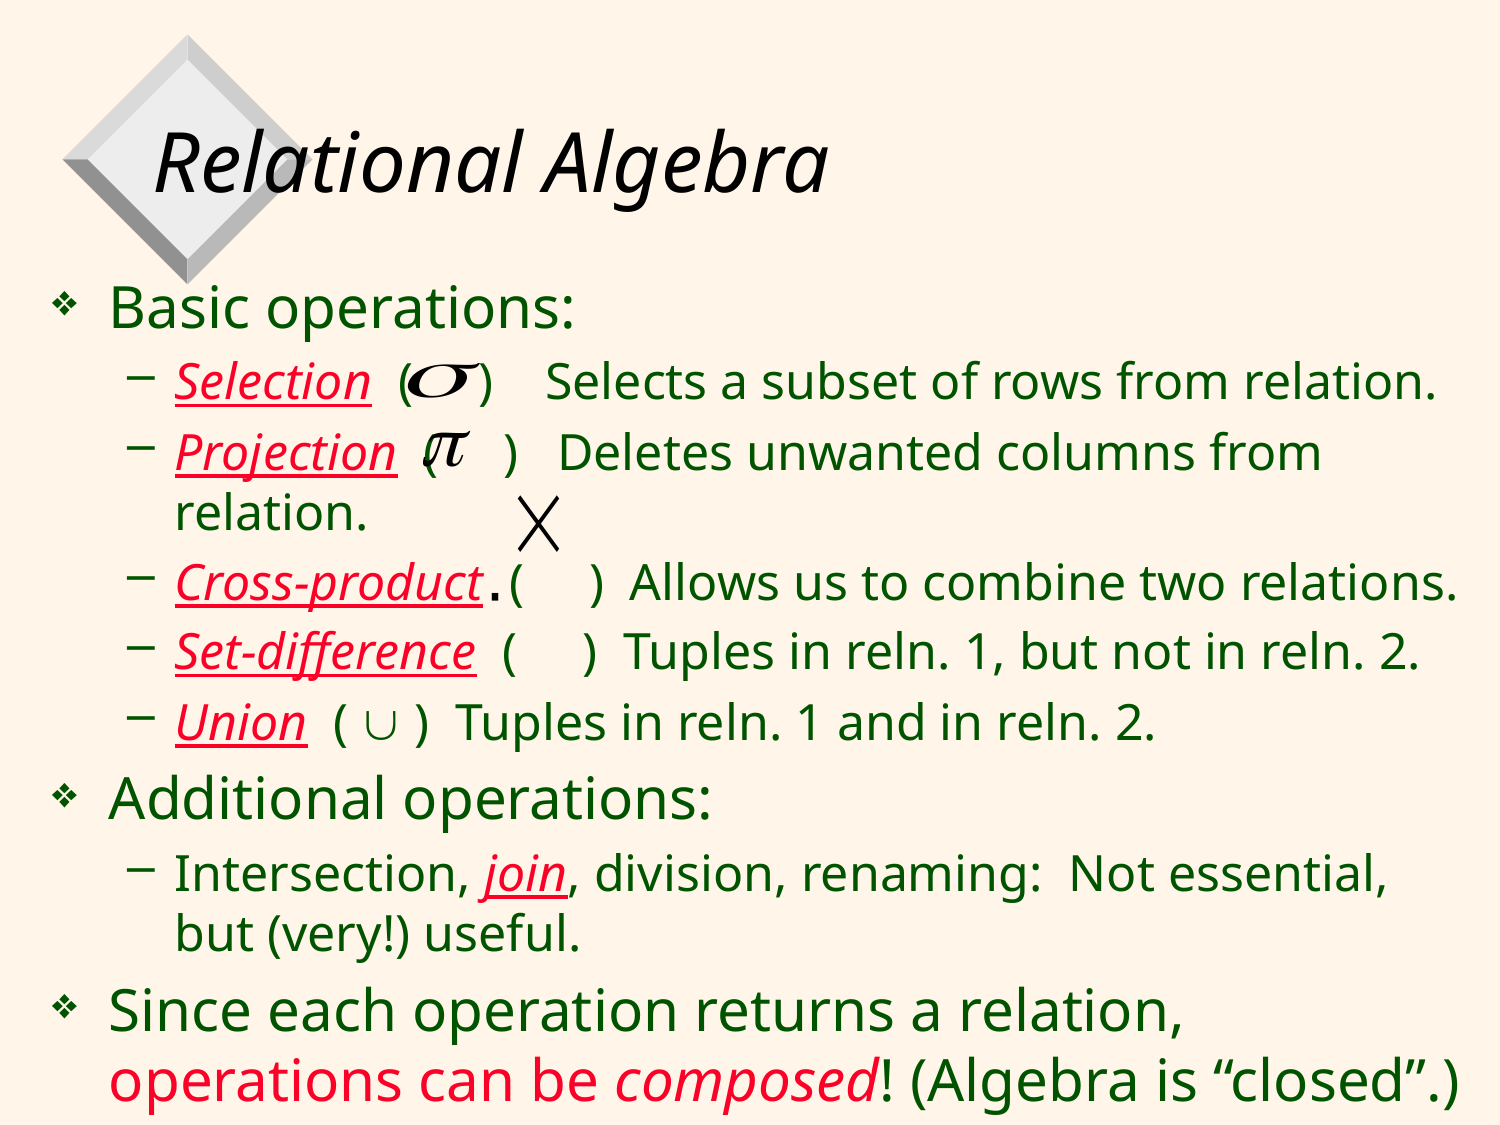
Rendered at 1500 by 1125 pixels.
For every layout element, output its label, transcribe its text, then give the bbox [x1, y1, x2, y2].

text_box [388, 349, 743, 463]
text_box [499, 478, 778, 676]
list Basic operations: Selection ( ) Selects a subset of rows from relation. Projection ( ) Deletes unwanted columns from relation. Cross-product ( ) Allows us to combine two relations. Set-difference ( ) Tuples in reln. 1, but not in reln. 2. Union (  ) Tuples in reln. 1 and in reln. 2. Additional operations: Intersection, join, division, renaming: Not essential, but (very!) useful. Since each operation returns a relation, operations can be composed! (Algebra is “closed”.) [37, 262, 1488, 932]
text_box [412, 416, 738, 573]
text_box [112, 1024, 425, 1100]
title Relational Algebra [137, 68, 1413, 251]
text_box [487, 578, 563, 801]
text_box [512, 1024, 988, 1100]
